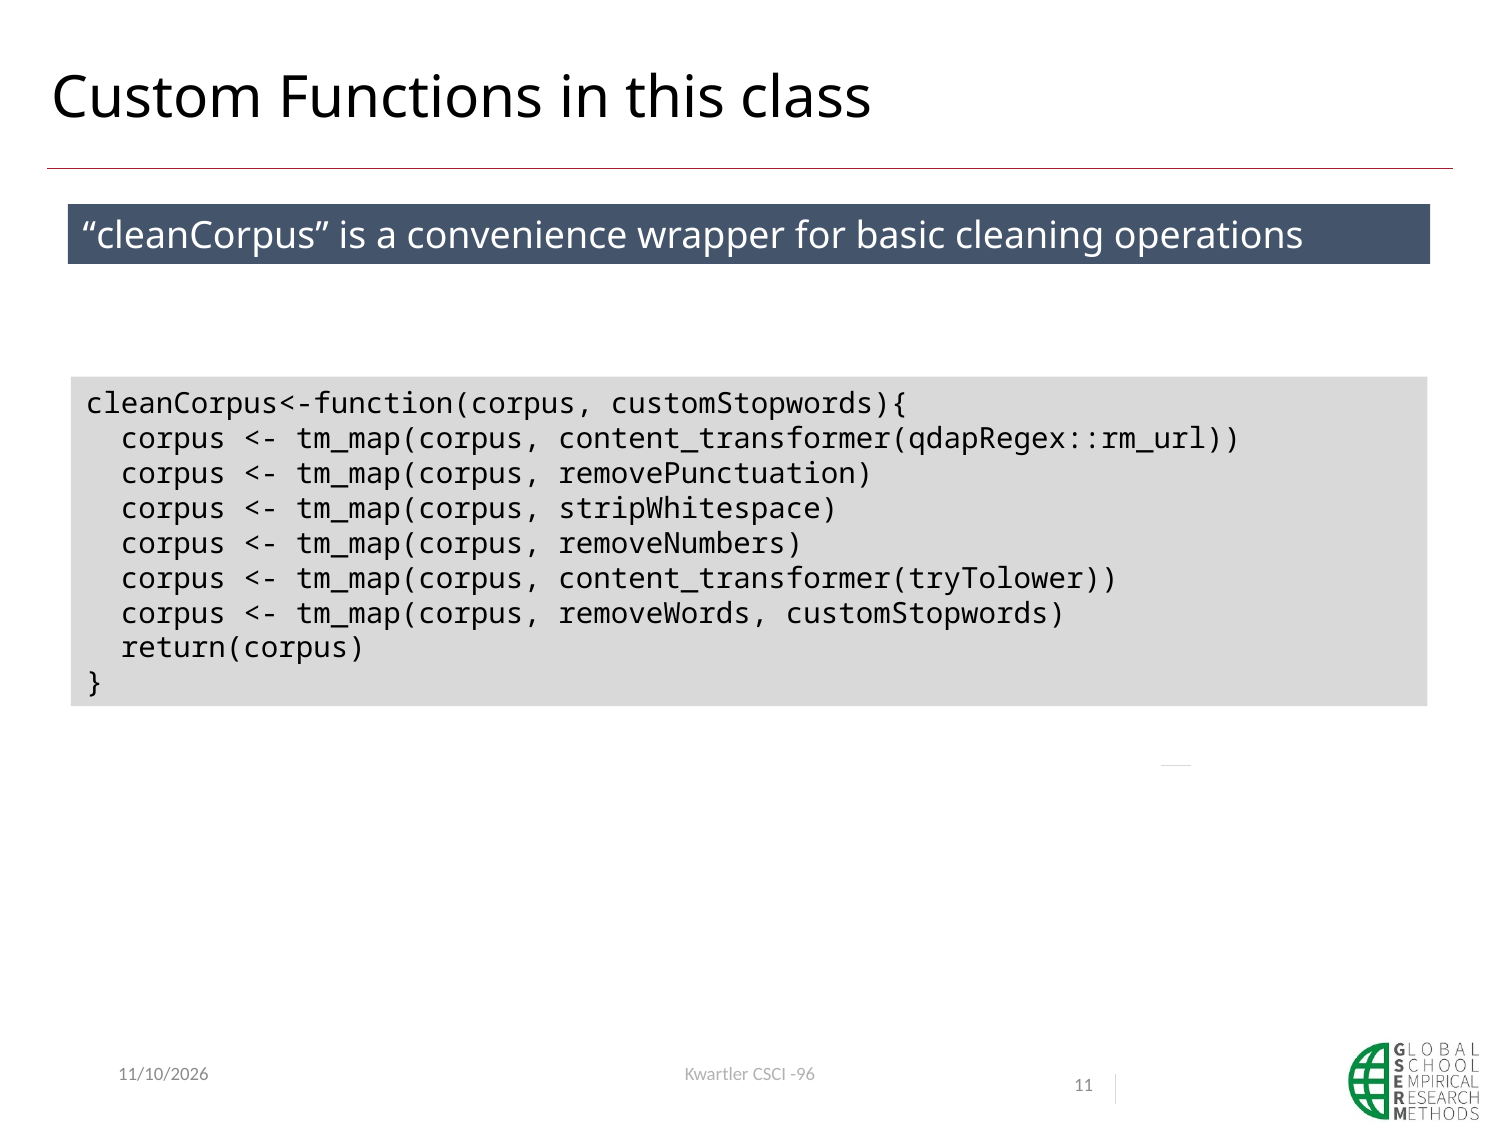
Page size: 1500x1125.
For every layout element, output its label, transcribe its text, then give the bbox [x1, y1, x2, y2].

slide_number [103, 1042, 441, 1103]
title Custom Functions in this class [36, 59, 1458, 157]
picture [1342, 1035, 1500, 1125]
slide_number 11 [1059, 1042, 1200, 1103]
footer Kwartler CSCI -96 [496, 1042, 1004, 1103]
text_box cleanCorpus<-function(corpus, customStopwords){ corpus <- tm_map(corpus, content_transformer(qdapRegex::rm_url)) corpus <- tm_map(corpus, removePunctuation) corpus <- tm_map(corpus, stripWhitespace) corpus <- tm_map(corpus, removeNumbers) corpus <- tm_map(corpus, content_transformer(tryTolower)) corpus <- tm_map(corpus, removeWords, customStopwords) return(corpus) } [70, 376, 1428, 707]
text_box “cleanCorpus” is a convenience wrapper for basic cleaning operations [67, 204, 1431, 264]
